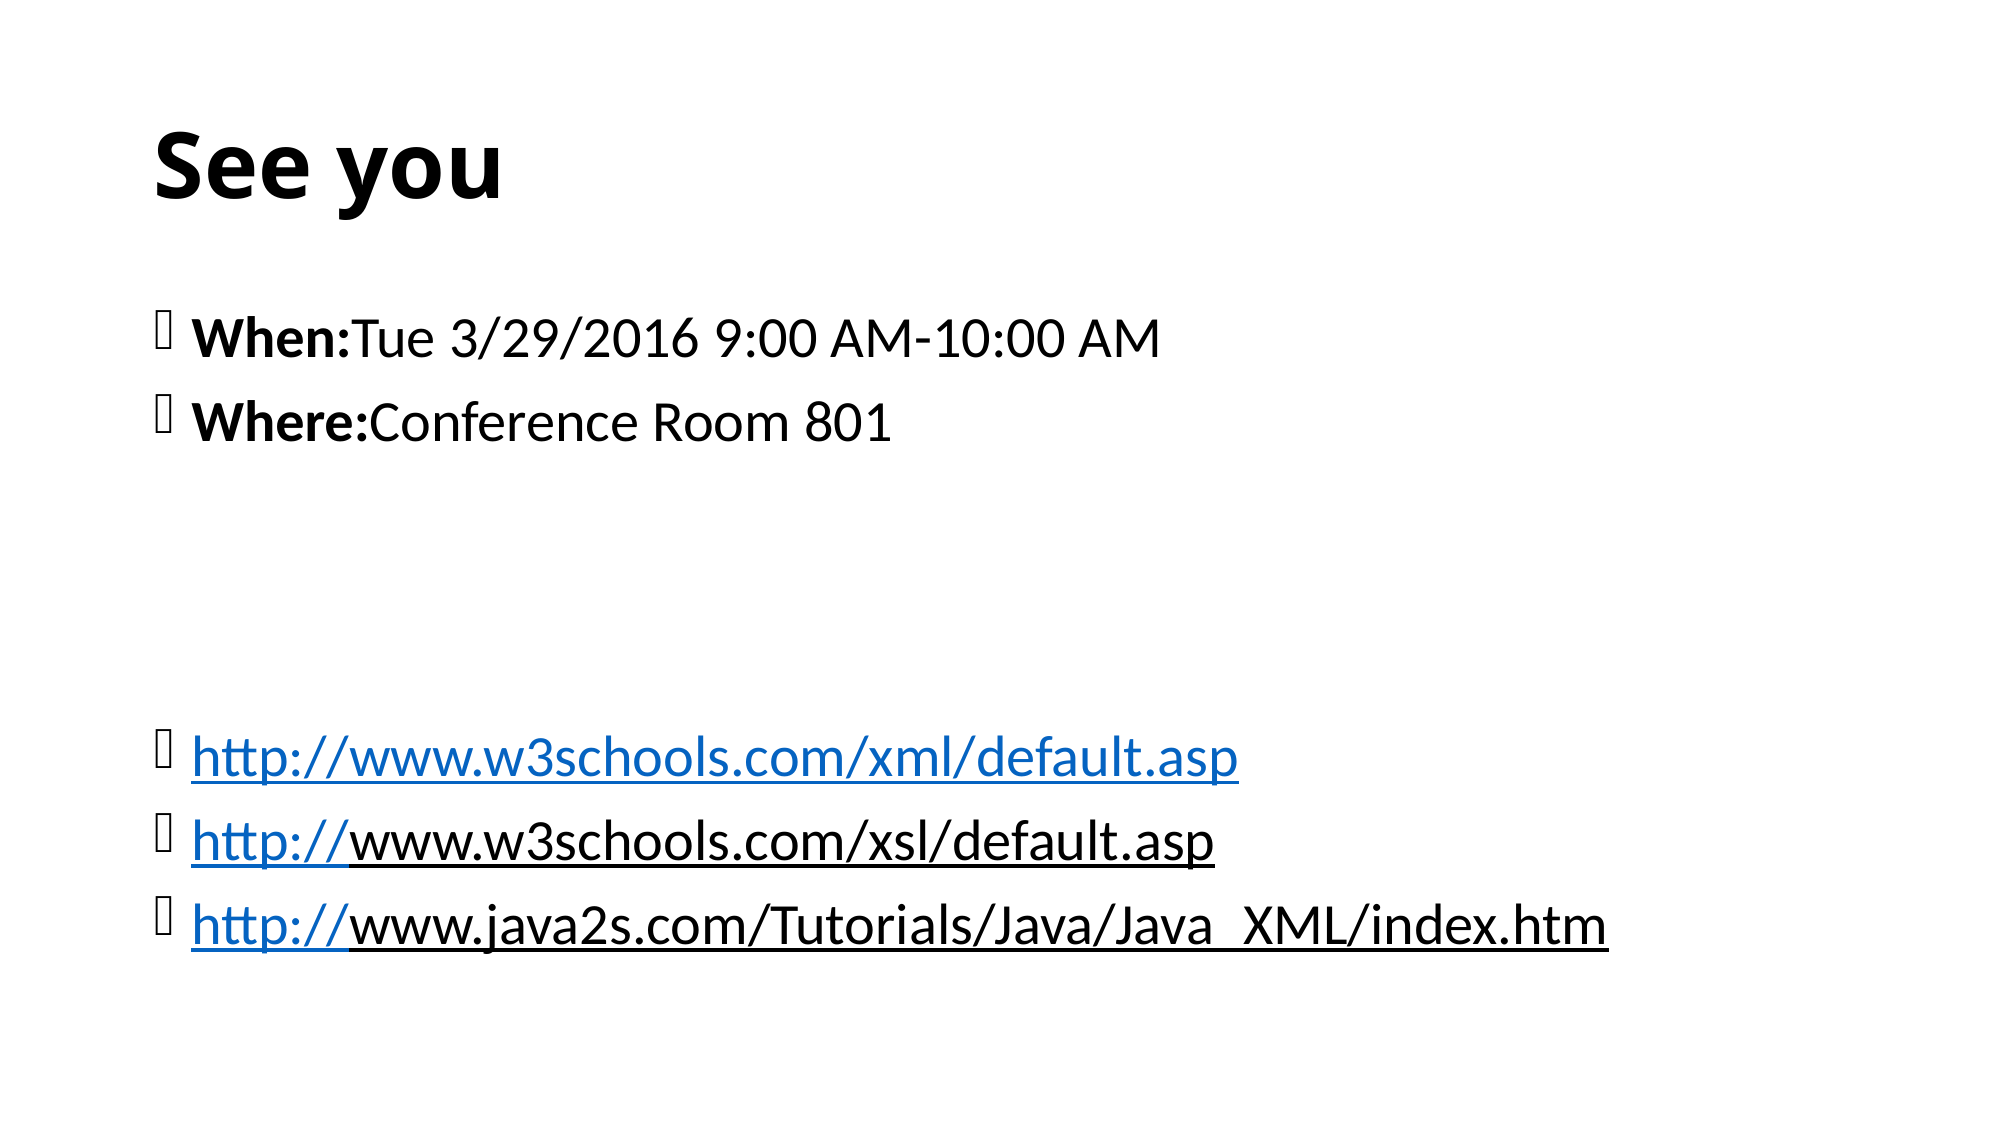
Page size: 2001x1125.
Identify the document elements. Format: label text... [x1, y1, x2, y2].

title See you [138, 60, 1864, 278]
list When:Tue 3/29/2016 9:00 AM-10:00 AM Where:Conference Room 801 http://www.w3schools.com/xml/default.asp http://www.w3schools.com/xsl/default.asp http://www.java2s.com/Tutorials/Java/Java_XML/index.htm [138, 299, 1864, 1014]
